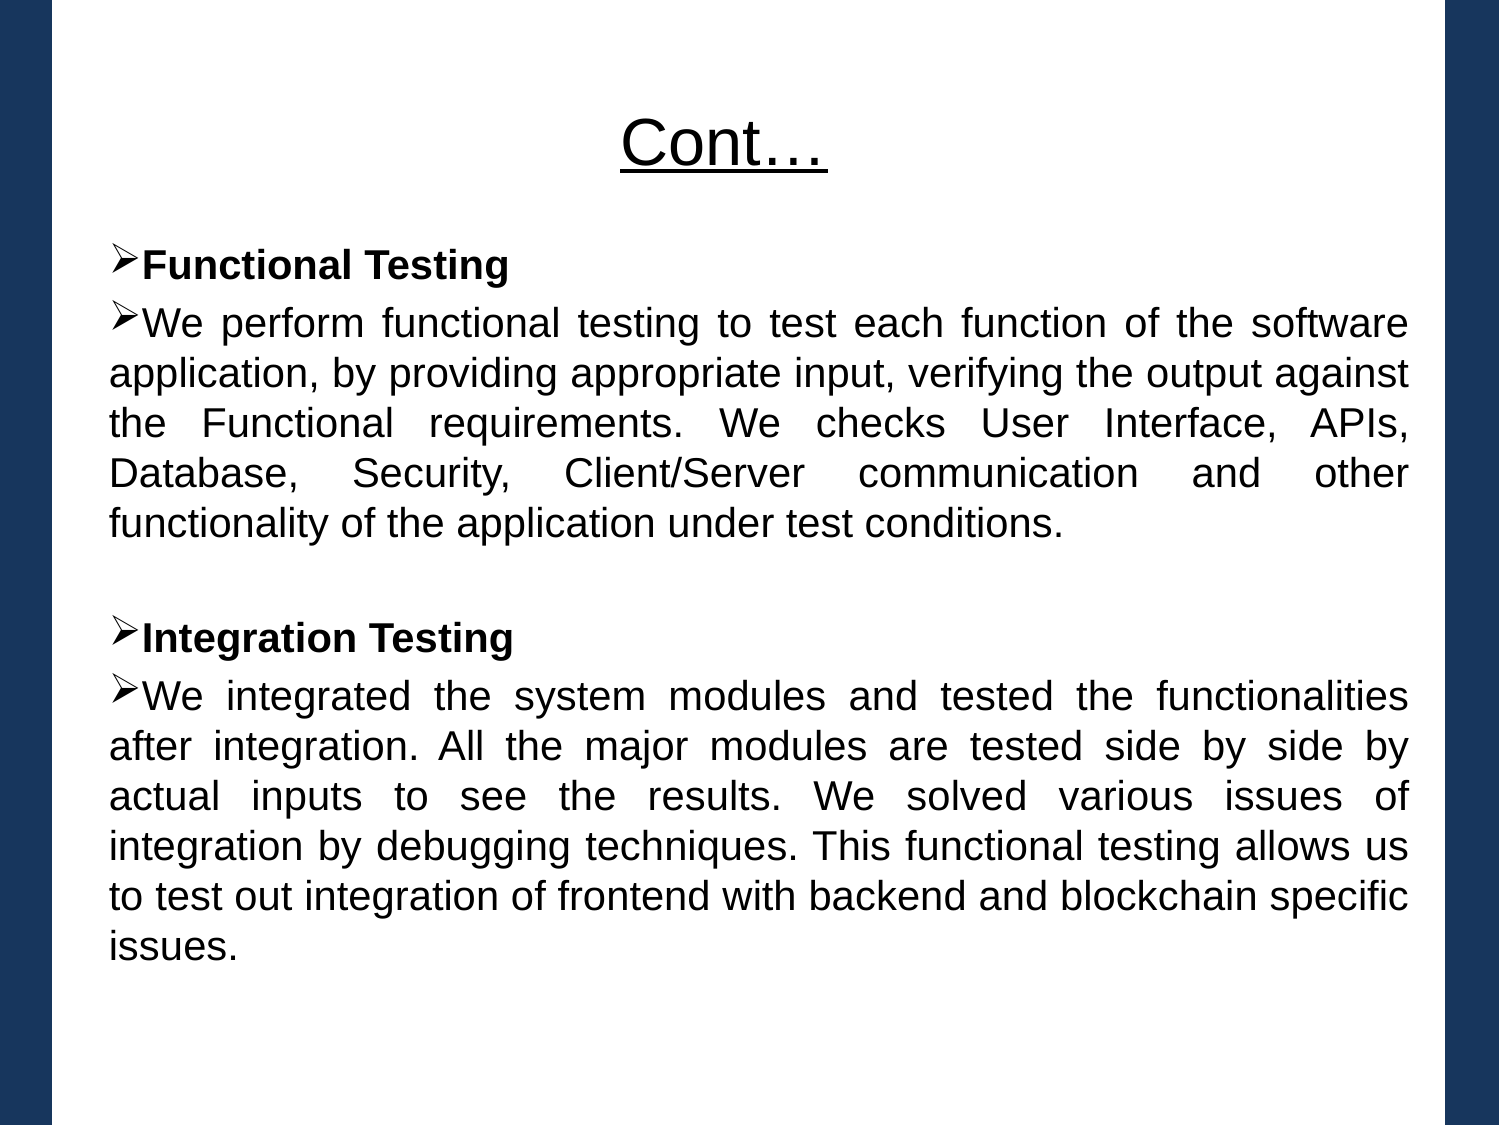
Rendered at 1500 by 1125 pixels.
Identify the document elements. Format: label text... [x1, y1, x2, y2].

title Cont… [75, 45, 1373, 230]
list Functional Testing We perform functional testing to test each function of the software application, by providing appropriate input, verifying the output against the Functional requirements. We checks User Interface, APIs, Database, Security, Client/Server communication and other functionality of the application under test conditions. Integration Testing We integrated the system modules and tested the functionalities after integration. All the major modules are tested side by side by actual inputs to see the results. We solved various issues of integration by debugging techniques. This functional testing allows us to test out integration of frontend with backend and blockchain specific issues. [75, 230, 1425, 1005]
text_box [1447, 0, 1498, 1125]
text_box [0, 0, 50, 1125]
